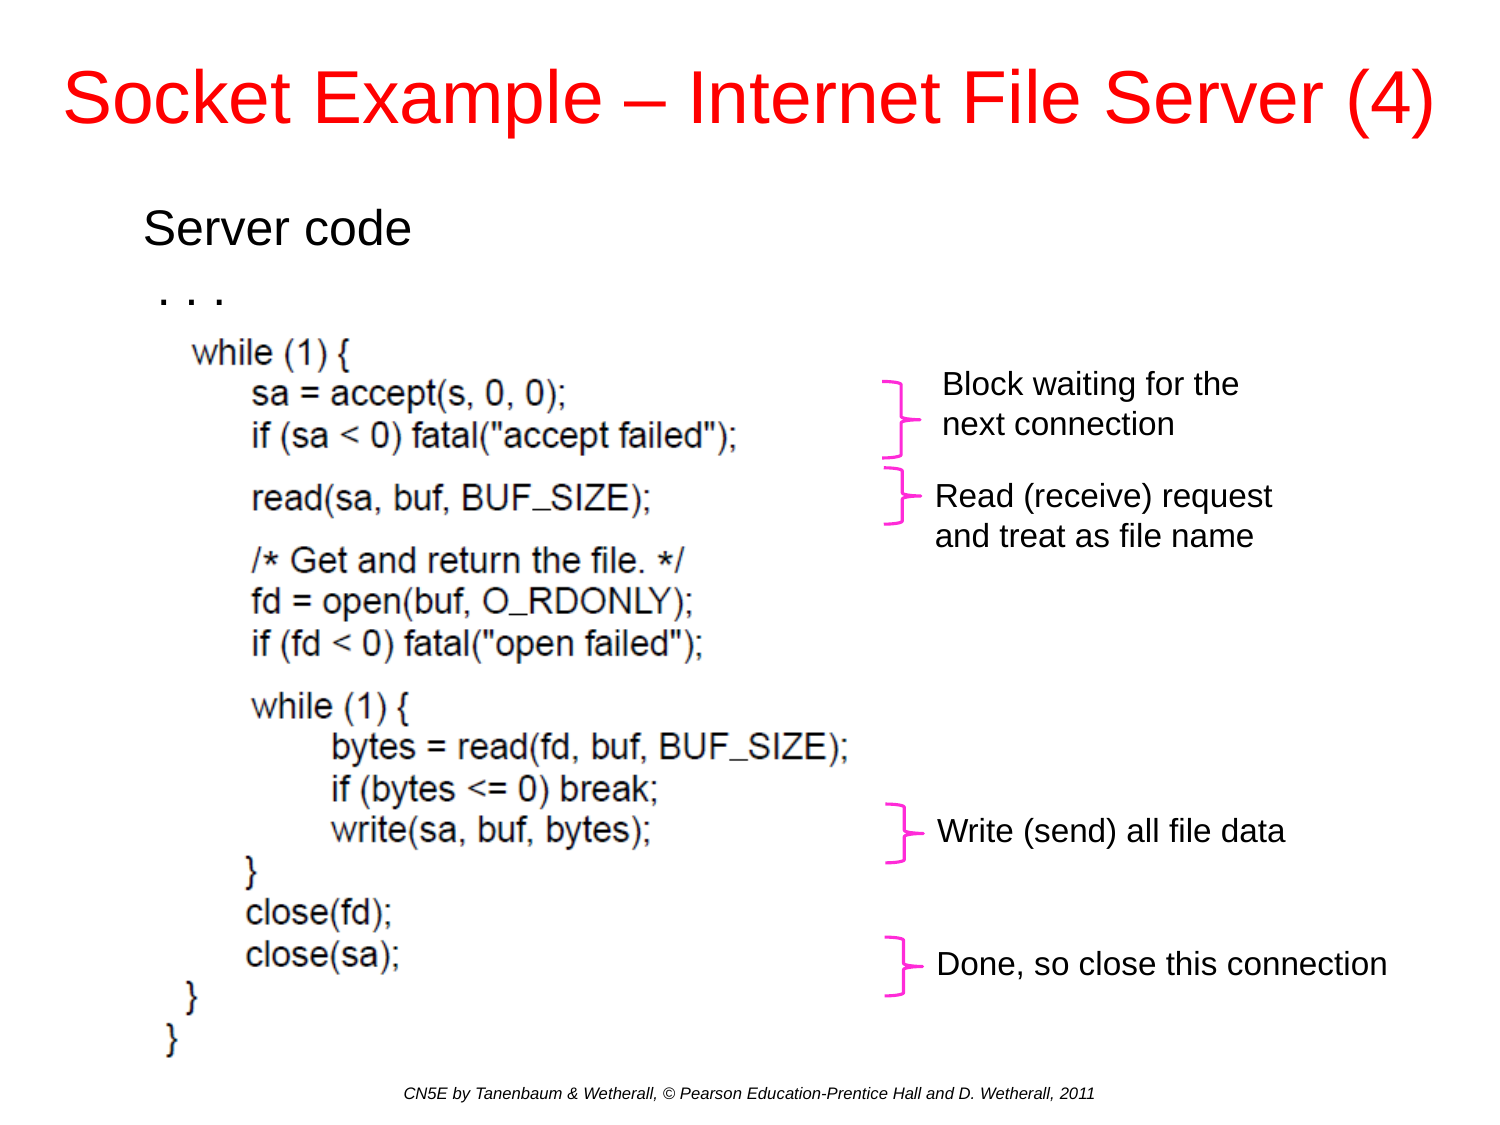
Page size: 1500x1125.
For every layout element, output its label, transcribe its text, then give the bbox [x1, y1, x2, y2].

text_box [885, 804, 924, 863]
title Socket Example – Internet File Server (4) [0, 0, 1500, 188]
text_box Done, so close this connection [921, 934, 1410, 990]
text_box [884, 937, 923, 996]
footer CN5E by Tanenbaum & Wetherall, © Pearson Education-Prentice Hall and D. Wetherall, 2011 [0, 1074, 1500, 1125]
text_box Block waiting for the next connection [927, 354, 1259, 450]
text_box [883, 467, 921, 525]
text_box Server code . . . [128, 187, 618, 323]
text_box [882, 381, 921, 458]
picture [123, 331, 851, 1065]
text_box Read (receive) request and treat as file name [920, 466, 1294, 562]
text_box Write (send) all file data [922, 801, 1373, 857]
